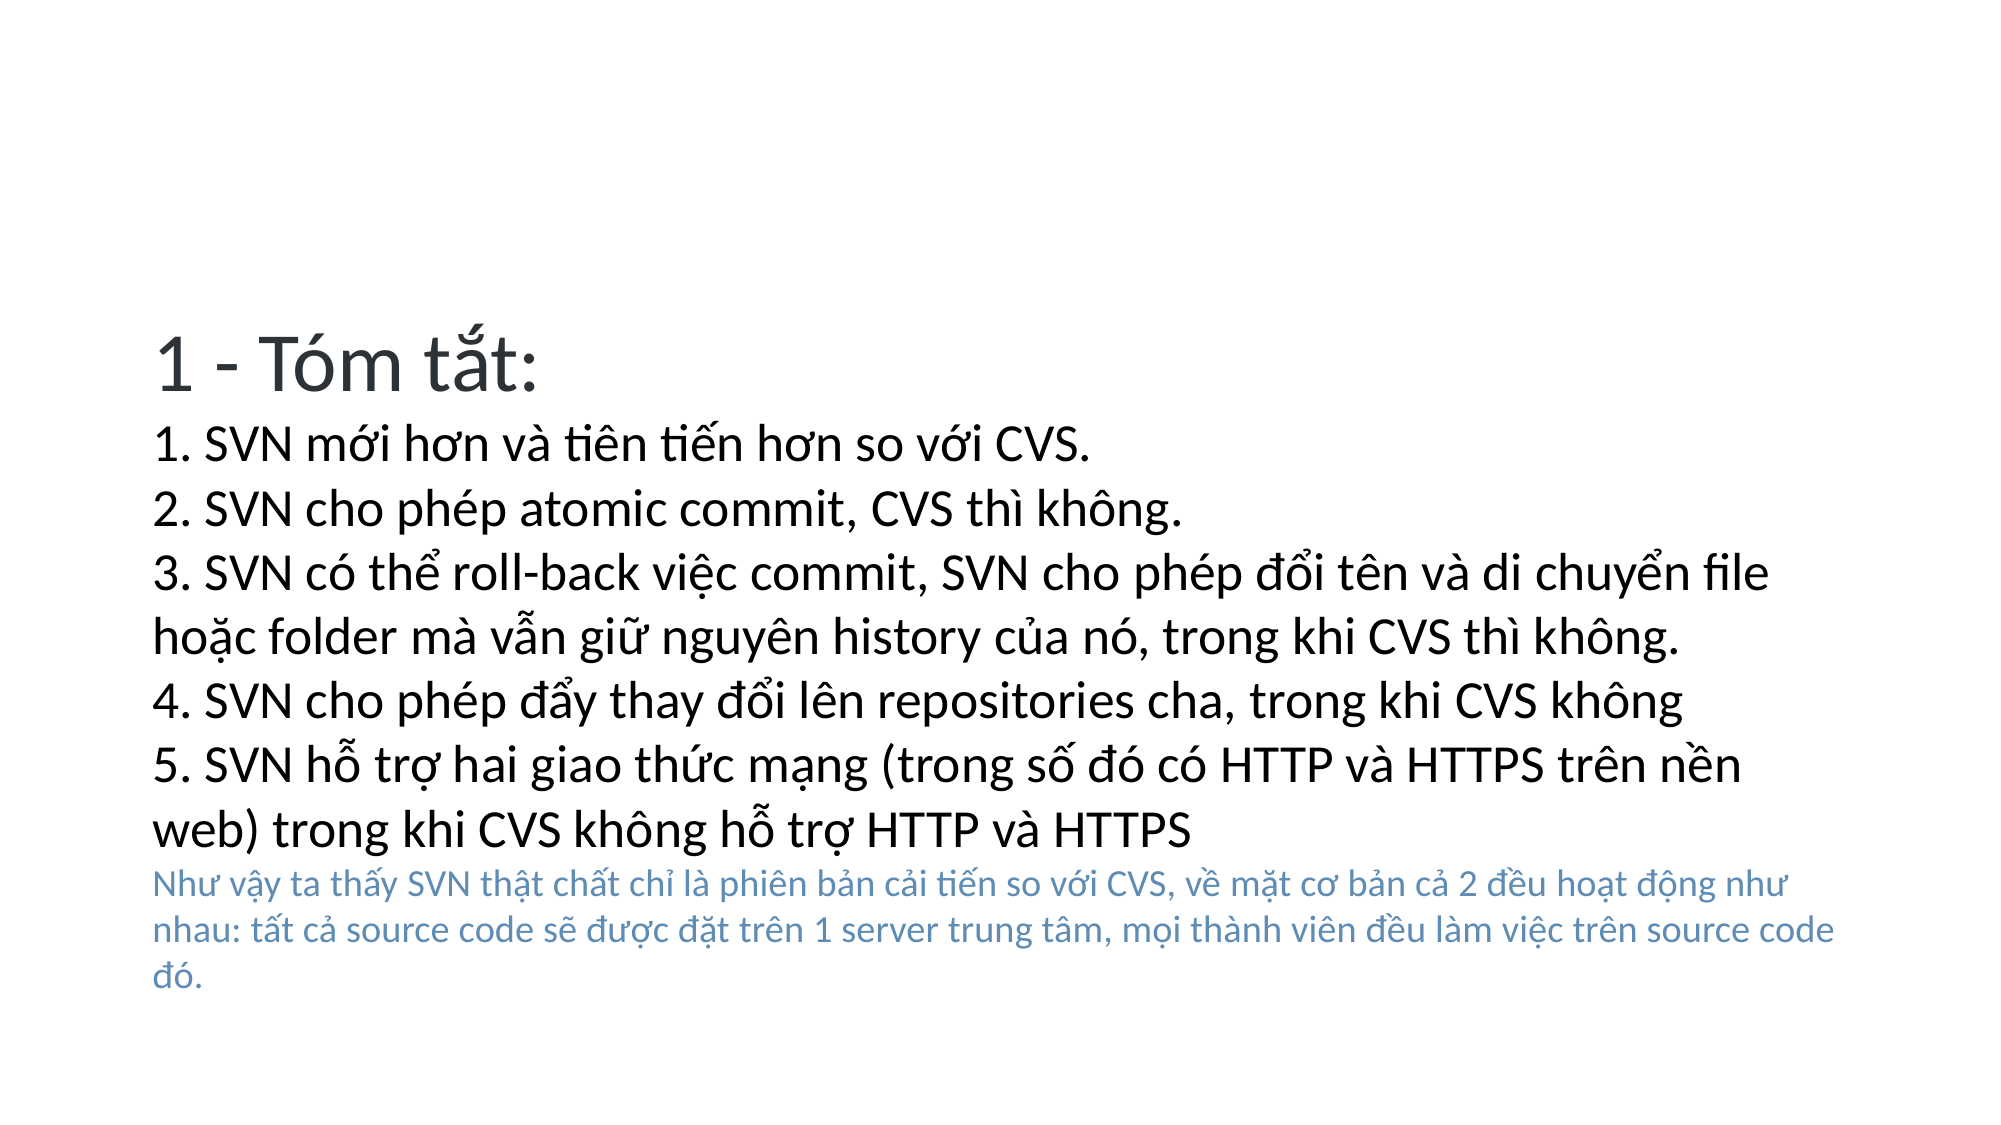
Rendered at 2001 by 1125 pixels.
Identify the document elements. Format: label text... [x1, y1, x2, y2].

list 1 - Tóm tắt: 1. SVN mới hơn và tiên tiến hơn so với CVS. 2. SVN cho phép atomic commit, CVS thì không. 3. SVN có thể roll-back việc commit, SVN cho phép đổi tên và di chuyển file hoặc folder mà vẫn giữ nguyên history của nó, trong khi CVS thì không. 4. SVN cho phép đẩy thay đổi lên repositories cha, trong khi CVS không 5. SVN hỗ trợ hai giao thức mạng (trong số đó có HTTP và HTTPS trên nền web) trong khi CVS không hỗ trợ HTTP và HTTPS Như vậy ta thấy SVN thật chất chỉ là phiên bản cải tiến so với CVS, về mặt cơ bản cả 2 đều hoạt động như nhau: tất cả source code sẽ được đặt trên 1 server trung tâm, mọi thành viên đều làm việc trên source code đó. [137, 299, 1863, 1014]
